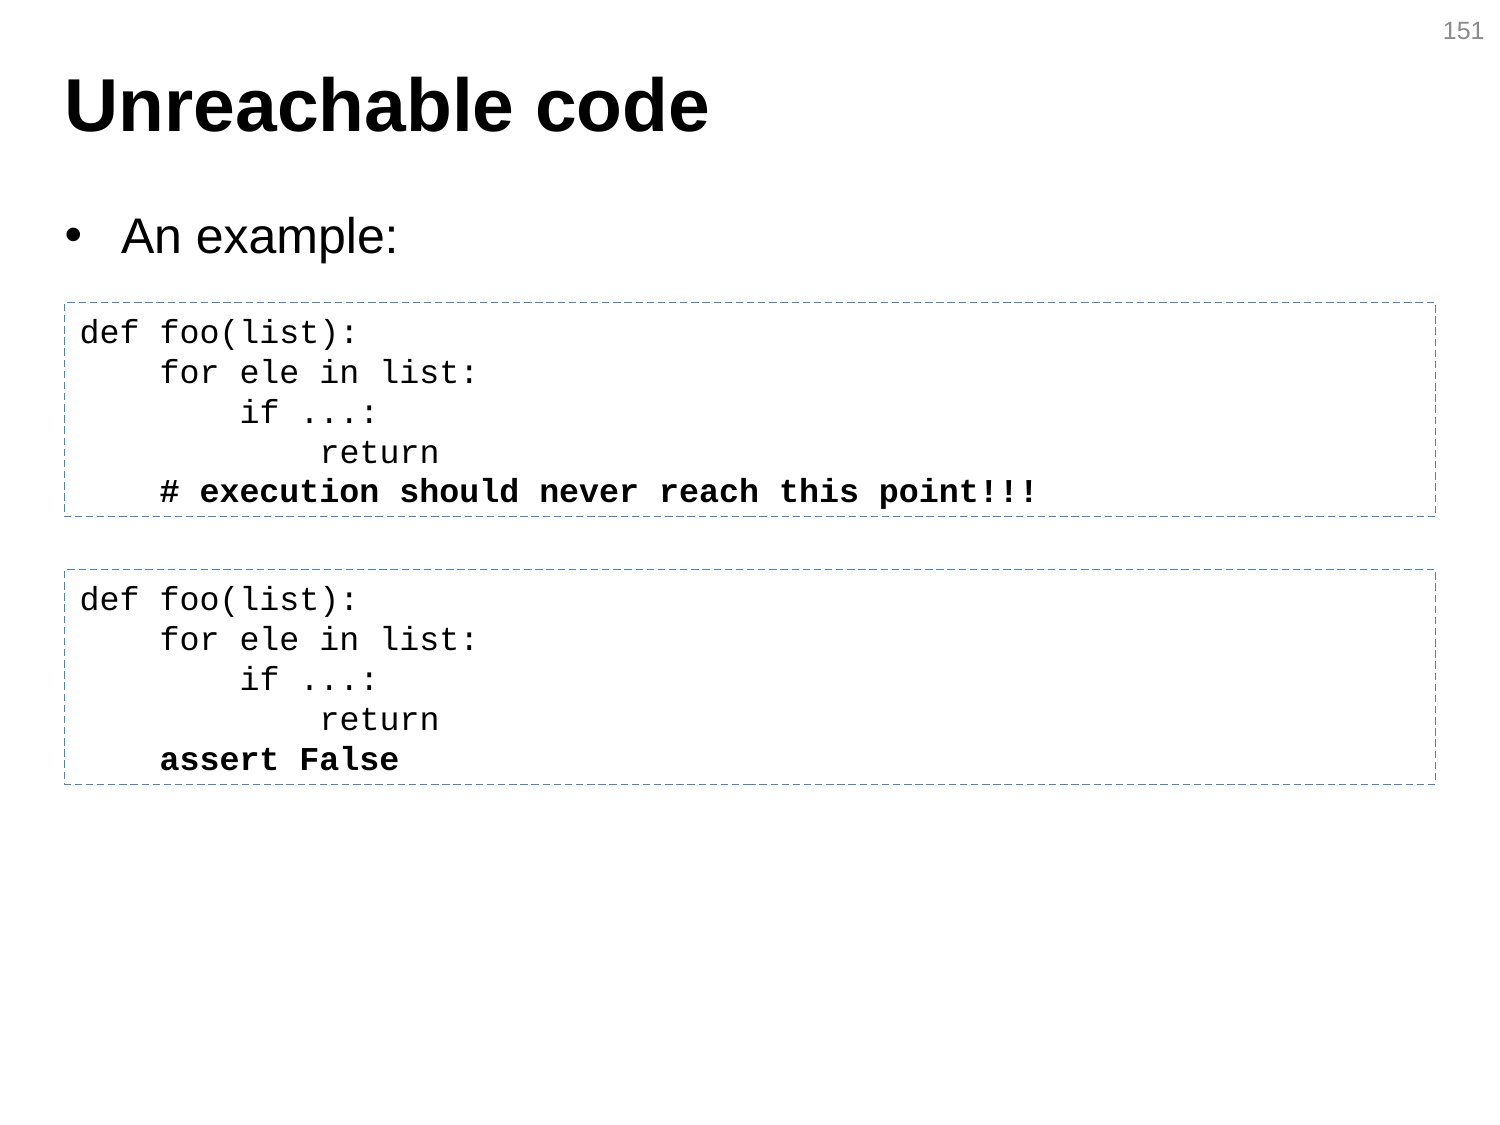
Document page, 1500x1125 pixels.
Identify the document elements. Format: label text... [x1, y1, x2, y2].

text_box def foo(list): for ele in list: if ...: return # execution should never reach this point!!! [64, 302, 1436, 517]
text_box def foo(list): for ele in list: if ...: return assert False [64, 569, 1436, 785]
title Unreachable code [49, 7, 1400, 195]
slide_number 151 [1149, 0, 1500, 60]
list An example: [49, 196, 1400, 939]
